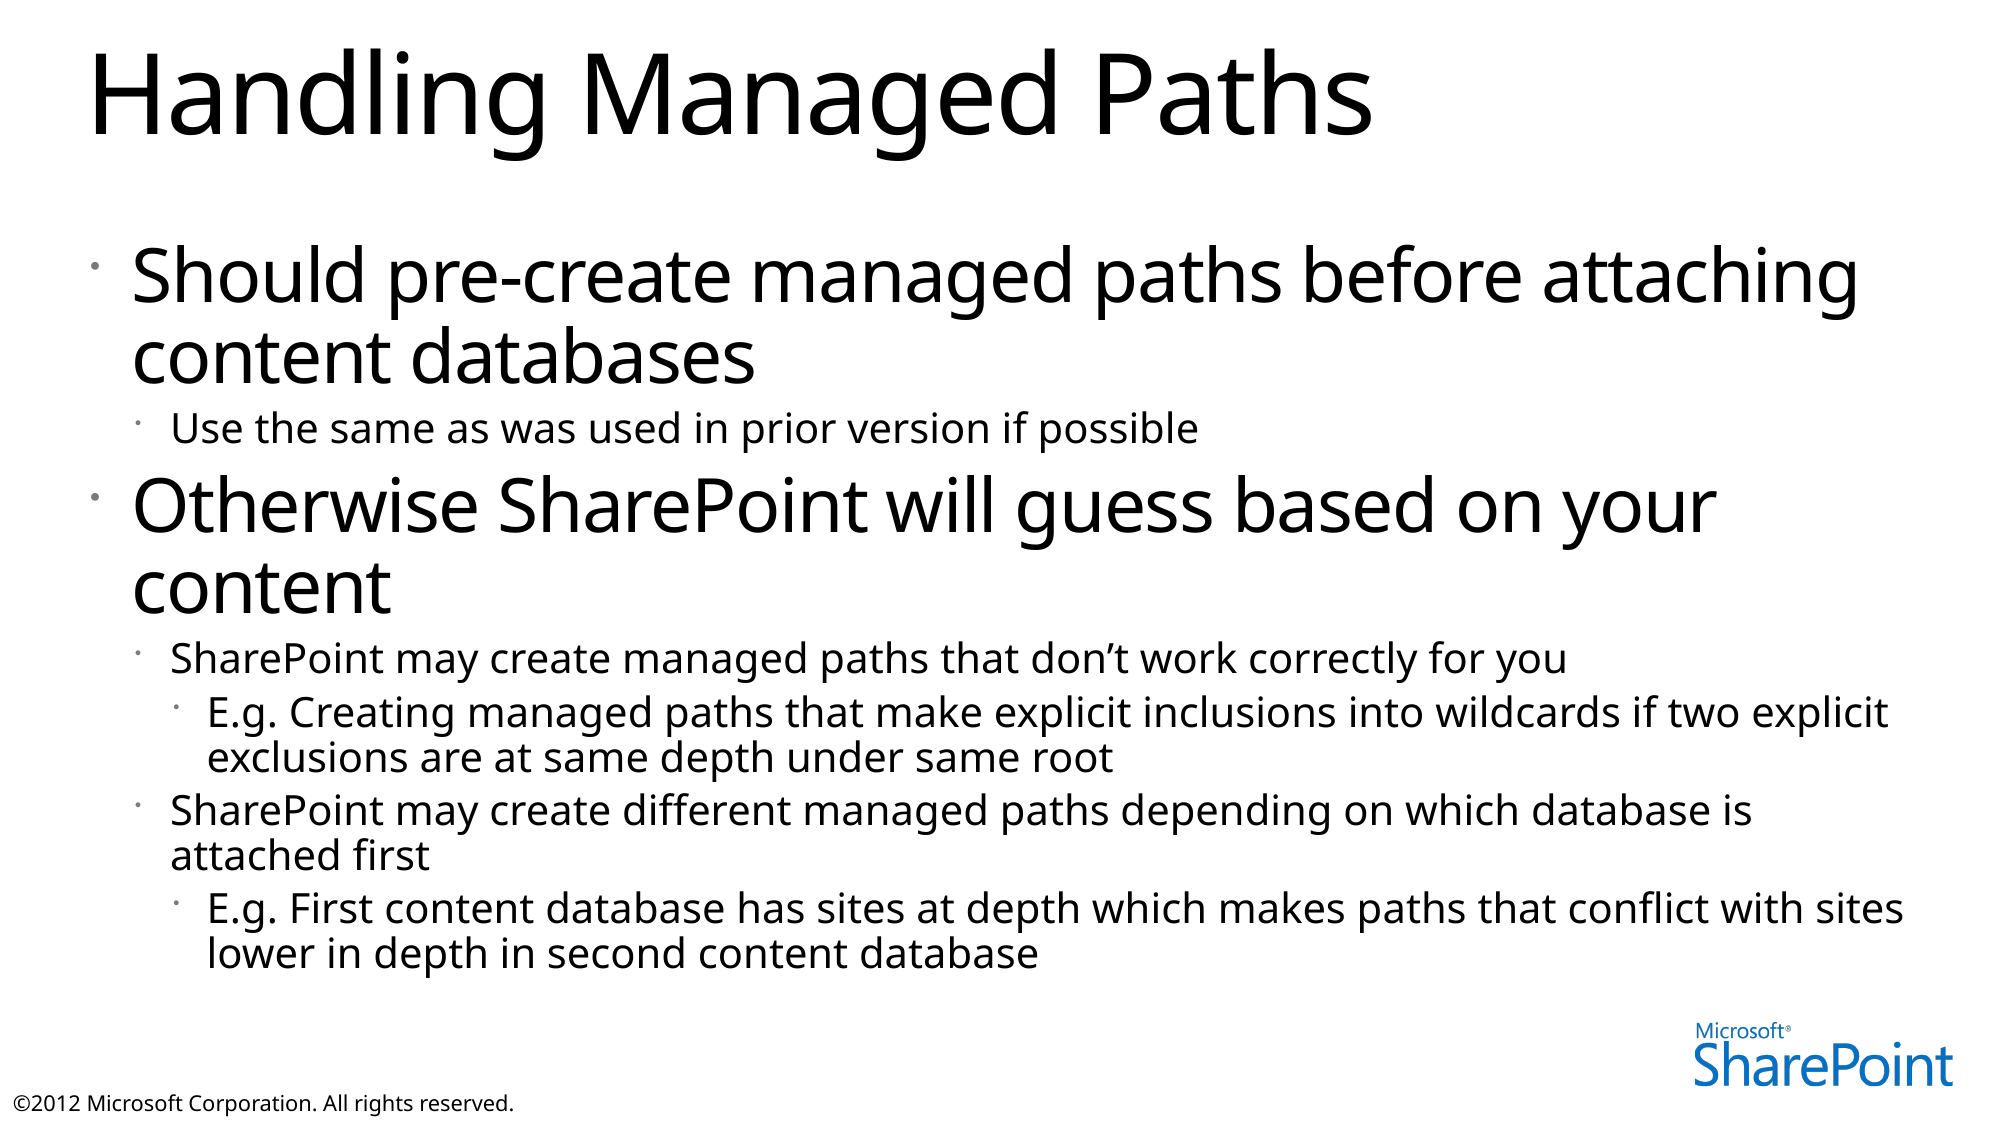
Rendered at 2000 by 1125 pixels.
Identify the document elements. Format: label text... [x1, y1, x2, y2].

title Handling Managed Paths [85, 37, 1914, 161]
picture [1690, 1007, 1953, 1098]
list Should pre-create managed paths before attaching content databases Use the same as was used in prior version if possible Otherwise SharePoint will guess based on your content SharePoint may create managed paths that don’t work correctly for you E.g. Creating managed paths that make explicit inclusions into wildcards if two explicit exclusions are at same depth under same root SharePoint may create different managed paths depending on which database is attached first E.g. First content database has sites at depth which makes paths that conflict with sites lower in depth in second content database [85, 237, 1914, 573]
